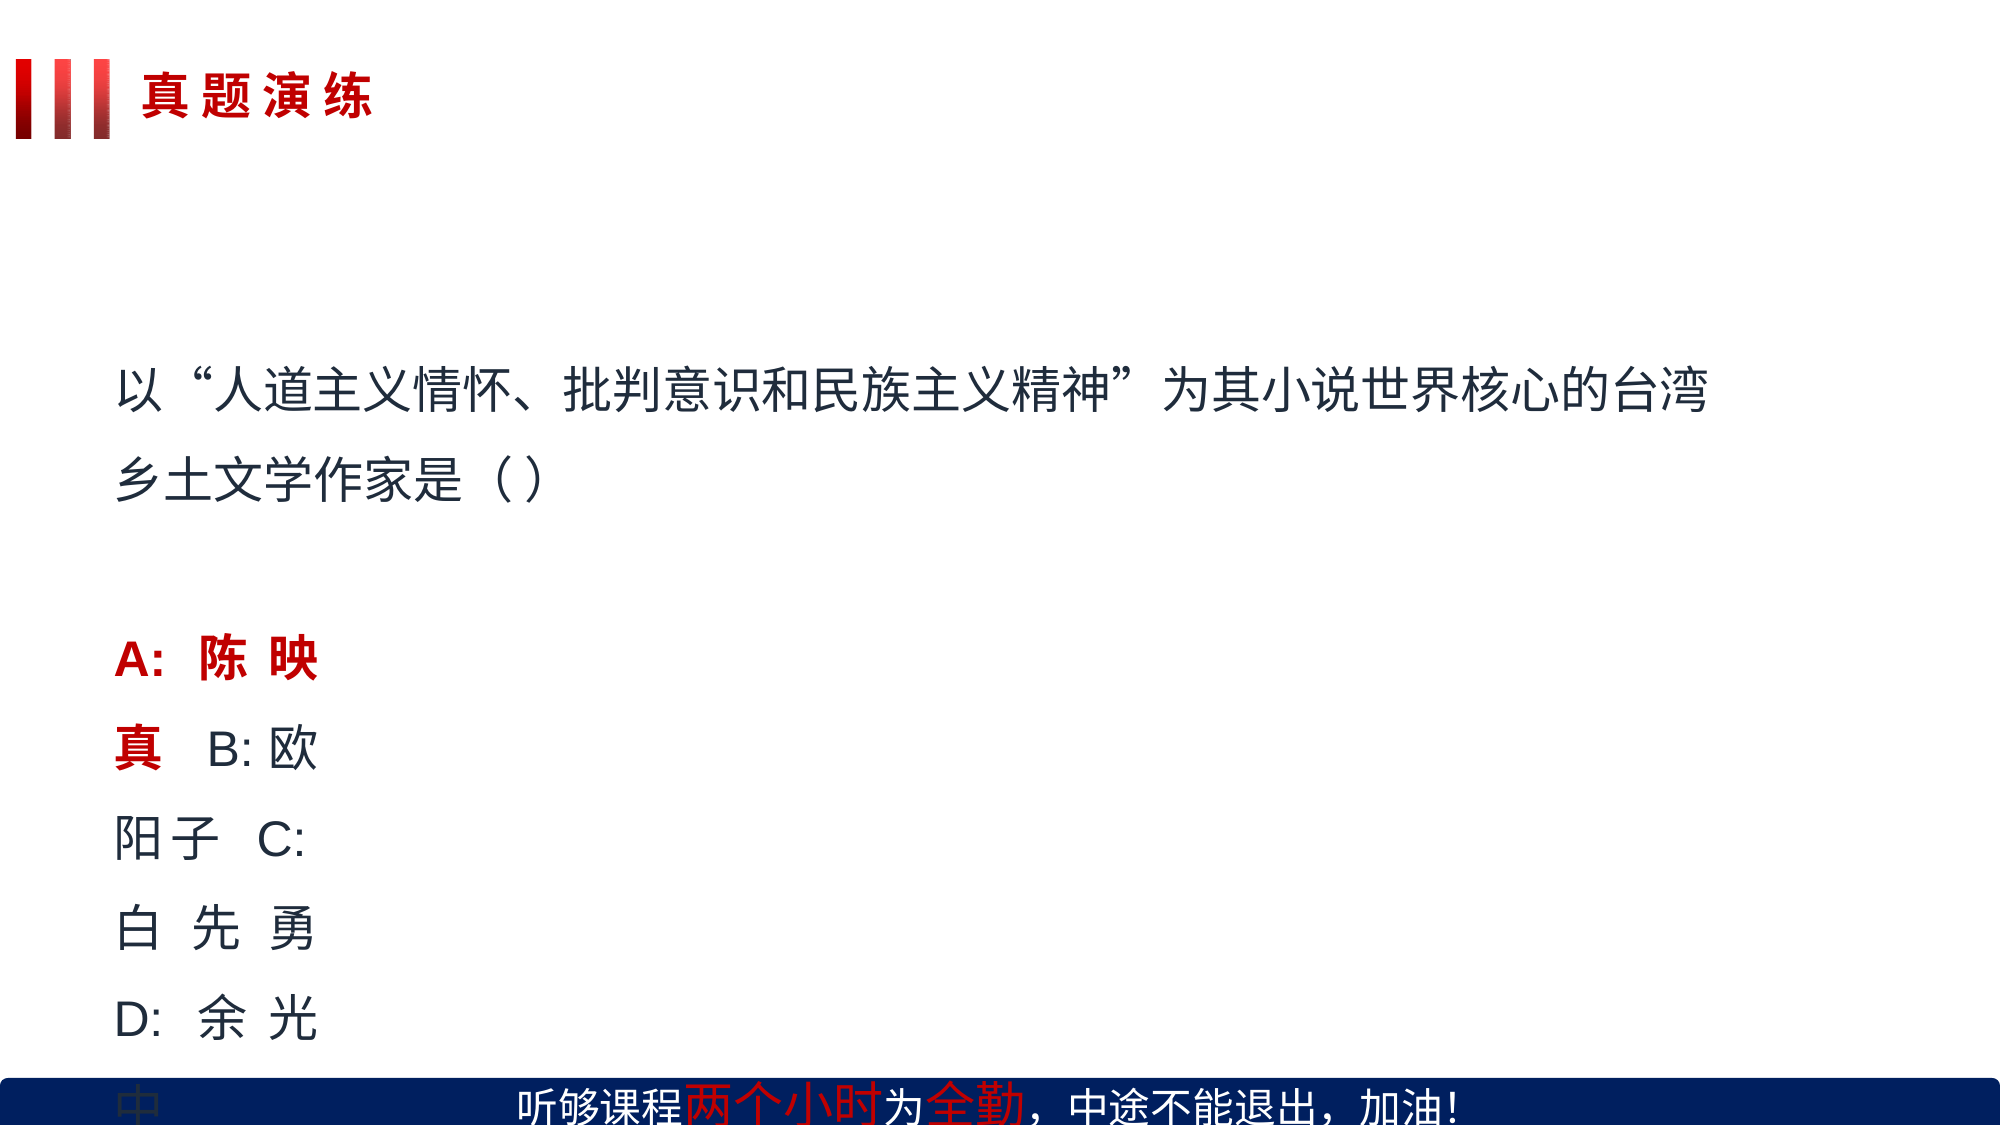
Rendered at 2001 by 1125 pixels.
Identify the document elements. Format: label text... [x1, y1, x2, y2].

text_box [0, 1077, 111, 1125]
text_box [1716, 1077, 2000, 1125]
text_box 以“人道主义情怀、批判意识和民族主义精神”为其小说世界核心的台湾 乡土文学作家是（ ） A:陈映真 B:欧阳子 C:白先勇 D:余光中 [111, 326, 1716, 1125]
text_box [54, 59, 71, 139]
text_box [93, 59, 110, 139]
title 真 题 演 练 [137, 63, 387, 253]
picture [15, 59, 32, 139]
